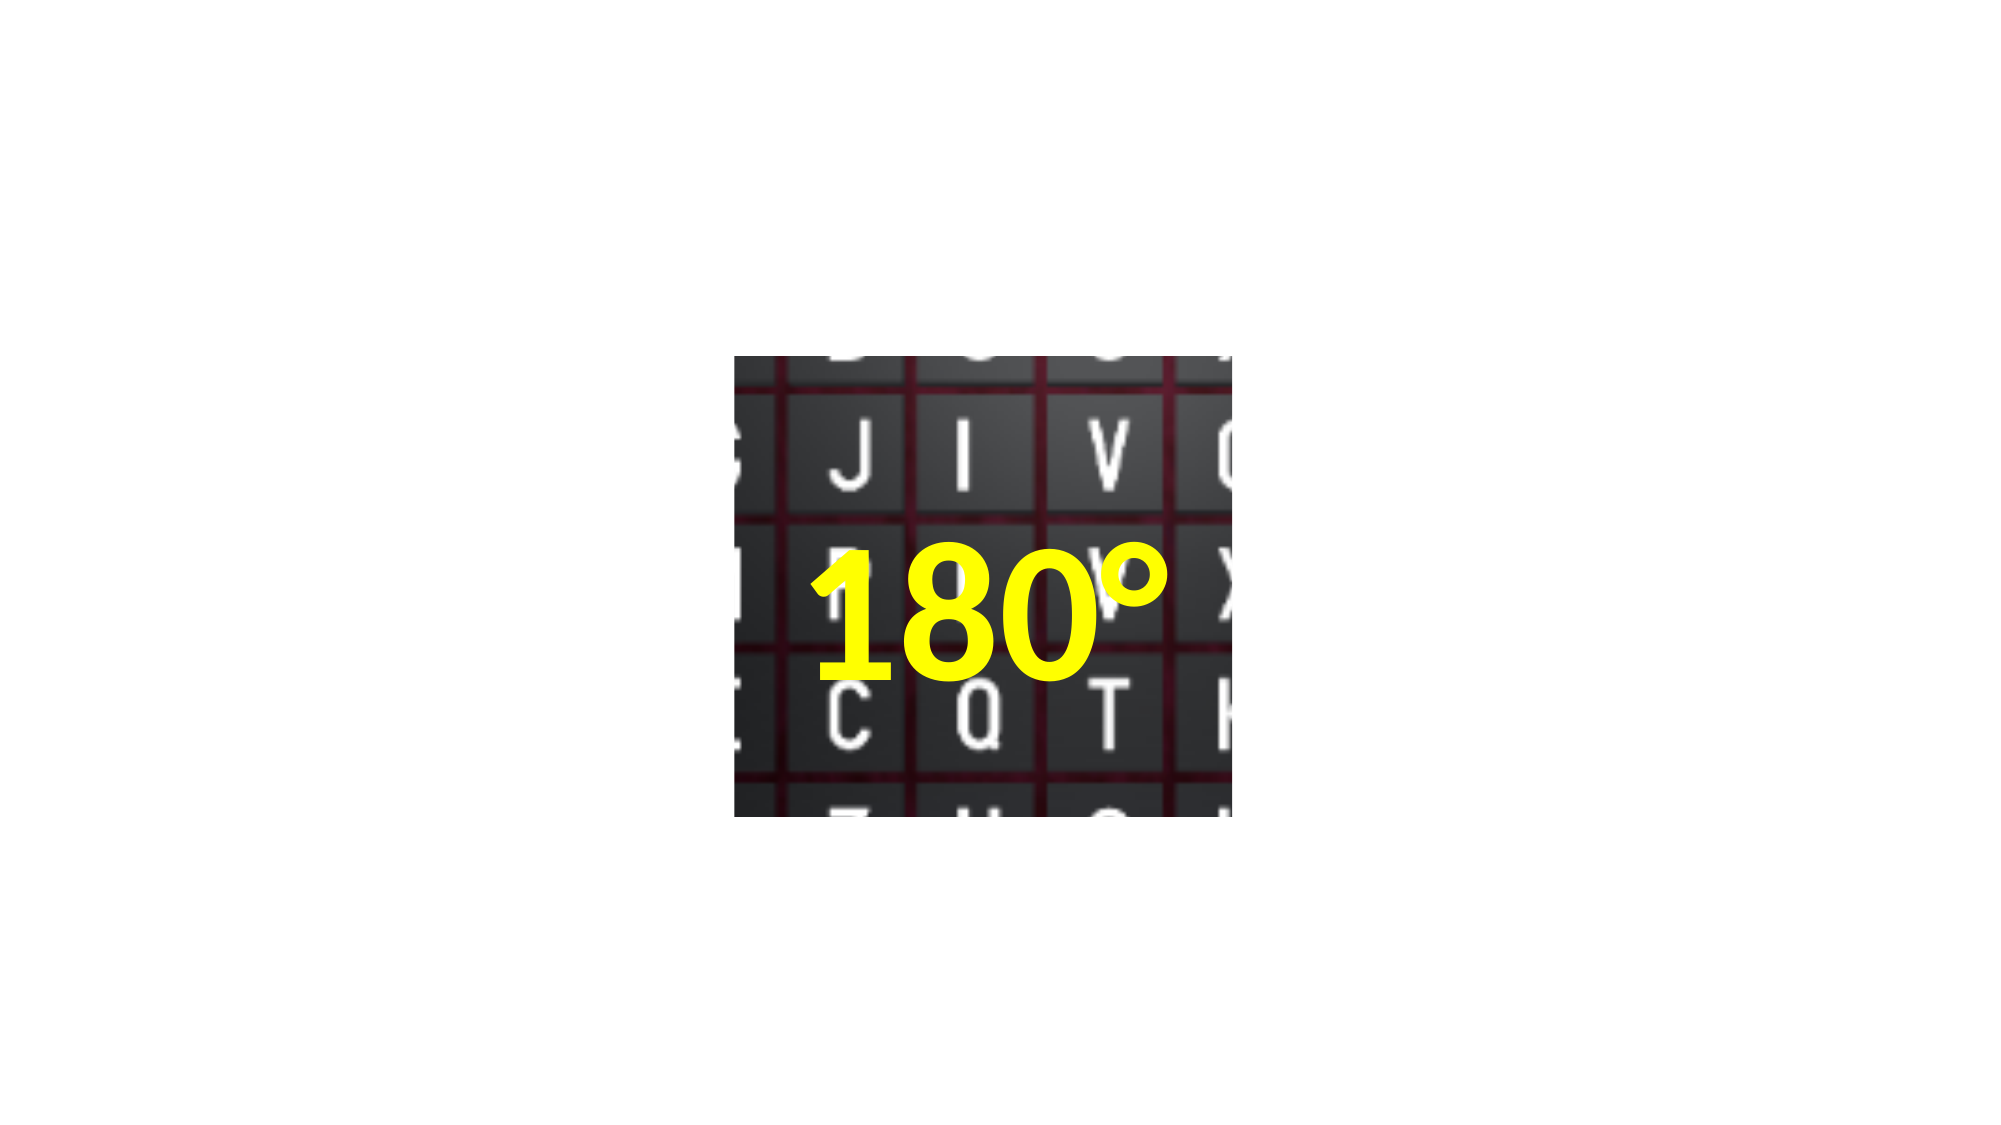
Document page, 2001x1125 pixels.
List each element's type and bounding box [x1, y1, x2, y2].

picture [734, 356, 1233, 817]
